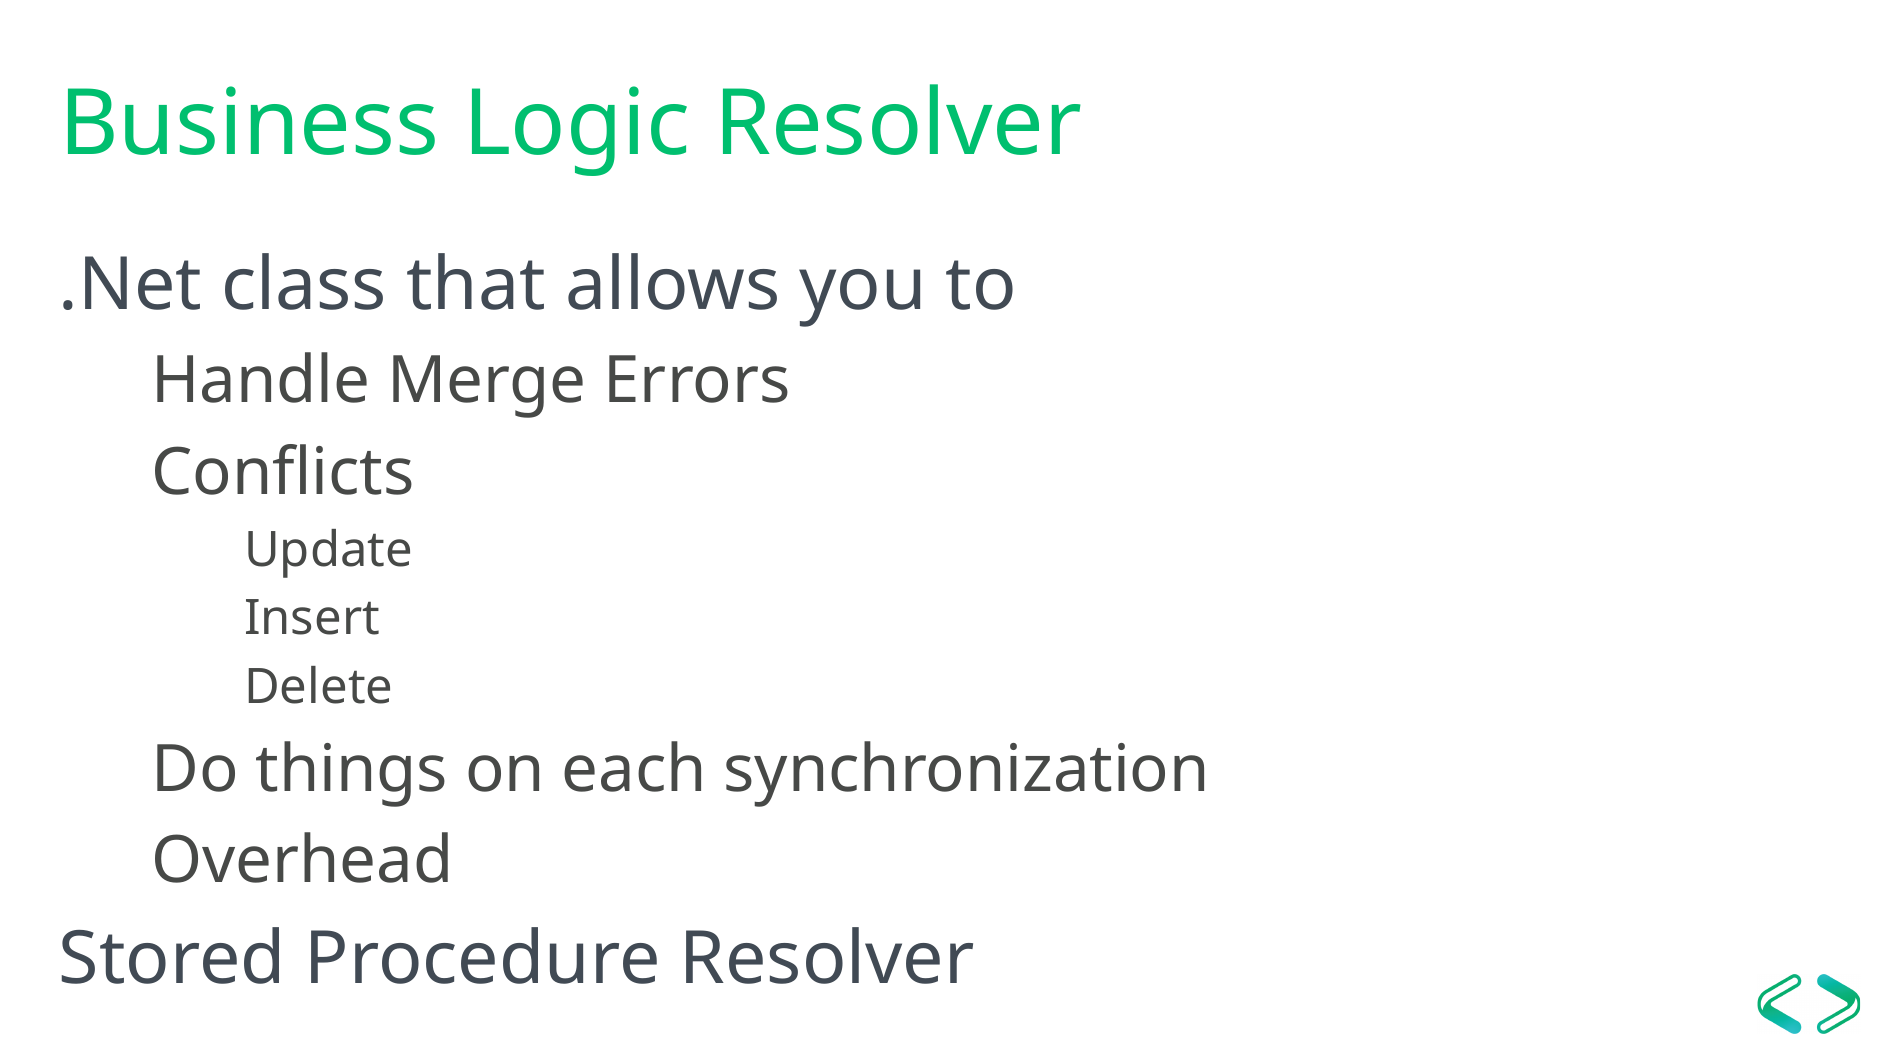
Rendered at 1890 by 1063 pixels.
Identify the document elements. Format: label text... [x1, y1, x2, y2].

title Business Logic Resolver [59, 59, 1831, 178]
list .Net class that allows you to Handle Merge Errors Conflicts Update Insert Delete Do things on each synchronization Overhead Stored Procedure Resolver [59, 236, 1831, 1004]
